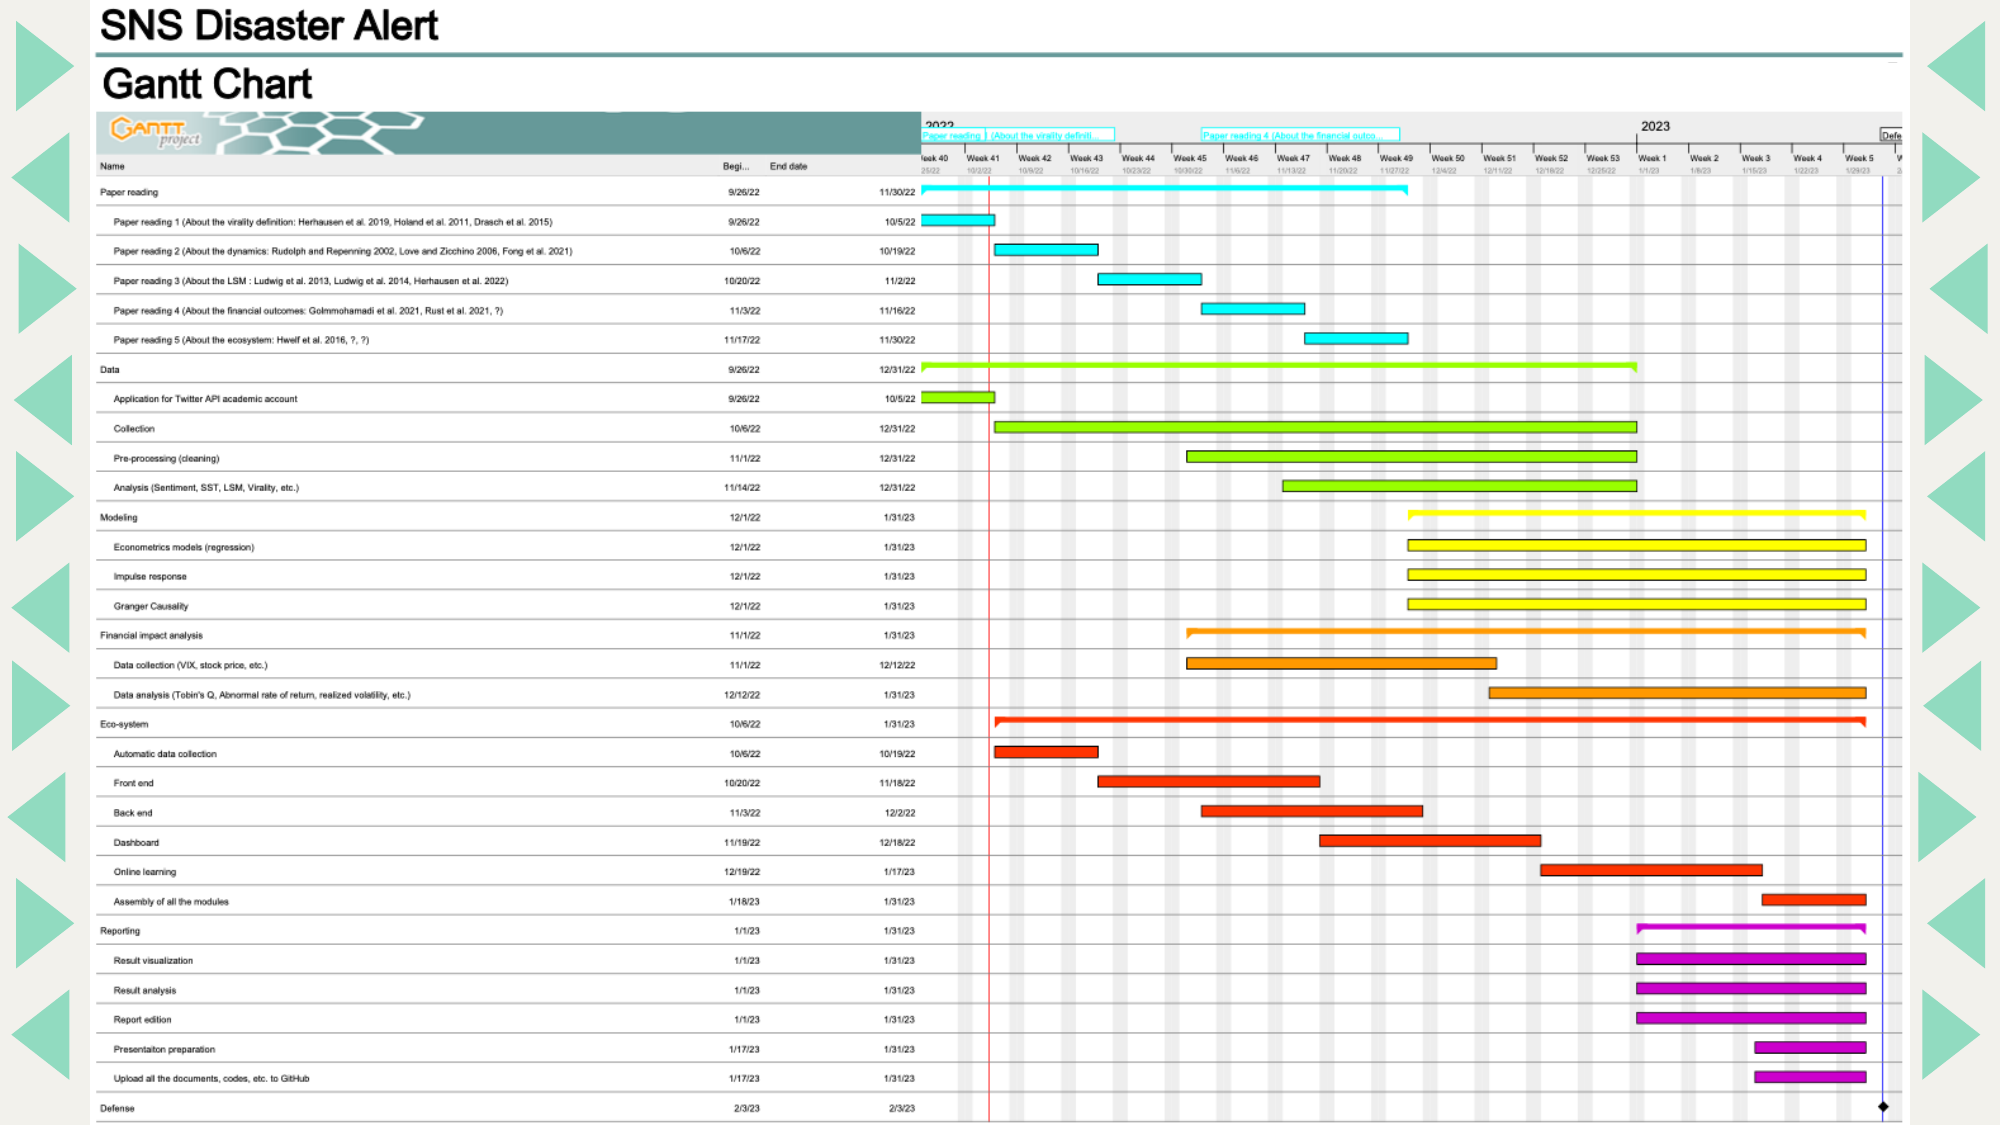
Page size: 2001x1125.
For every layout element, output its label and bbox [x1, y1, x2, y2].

text_box [9, 987, 71, 1082]
text_box [1927, 241, 1989, 337]
text_box [15, 875, 76, 971]
text_box [1923, 352, 1985, 448]
text_box [1921, 560, 1983, 655]
text_box [1917, 769, 1979, 865]
picture [90, 0, 1910, 1125]
text_box [0, 0, 90, 1125]
text_box [15, 18, 76, 114]
text_box [1925, 18, 1987, 114]
text_box [9, 130, 71, 225]
text_box [12, 352, 73, 448]
text_box [11, 658, 72, 753]
text_box [5, 769, 67, 865]
text_box [17, 241, 79, 336]
text_box [1925, 449, 1987, 544]
text_box [1921, 130, 1983, 225]
text_box [1910, 0, 2000, 1125]
text_box [1921, 658, 1983, 754]
text_box [1925, 876, 1987, 971]
text_box [15, 449, 76, 544]
text_box [1921, 987, 1983, 1082]
text_box [9, 560, 71, 655]
